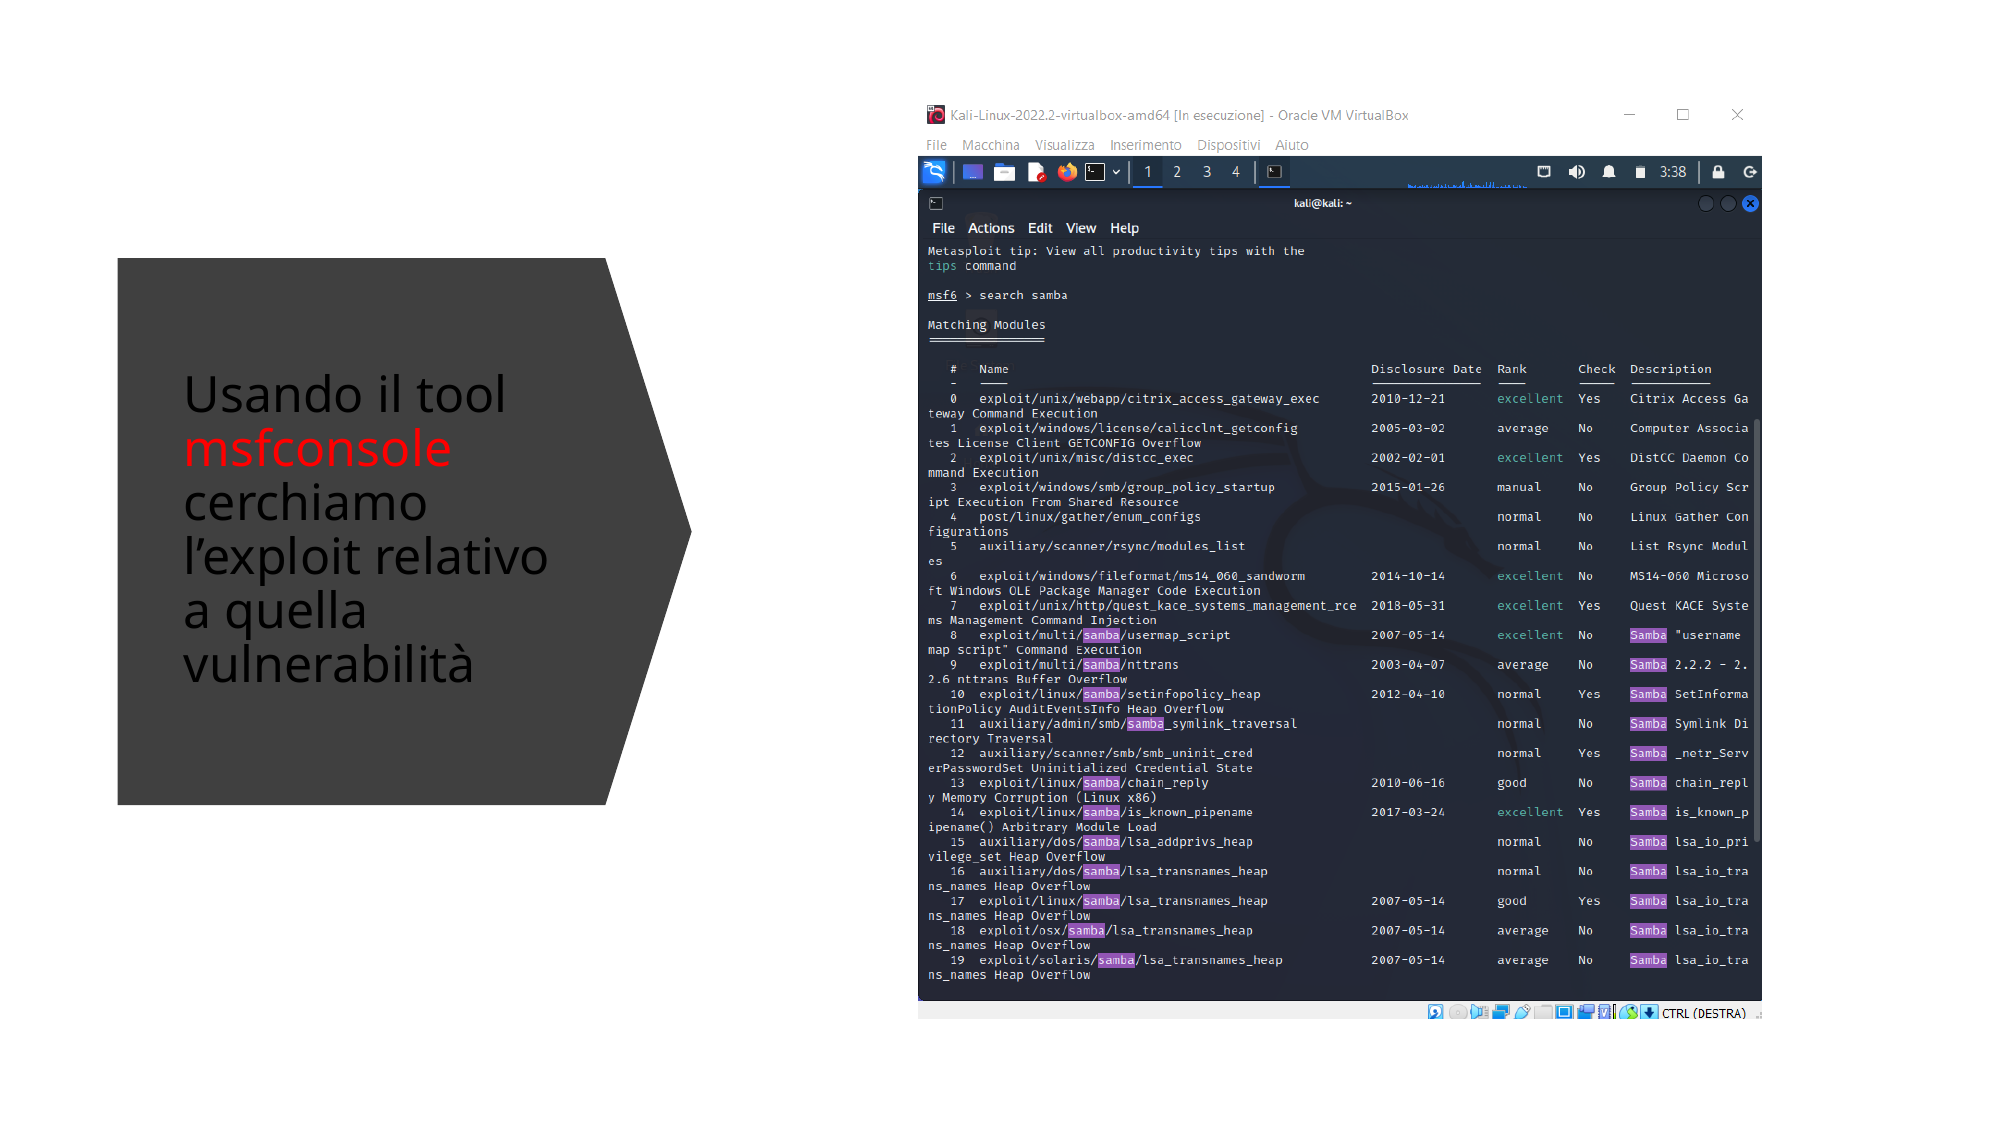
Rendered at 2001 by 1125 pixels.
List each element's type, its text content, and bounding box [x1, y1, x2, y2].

text_box [116, 257, 693, 807]
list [918, 105, 1762, 1020]
title Usando il tool msfconsole cerchiamo l’exploit relativo a quella vulnerabilità [168, 322, 601, 741]
